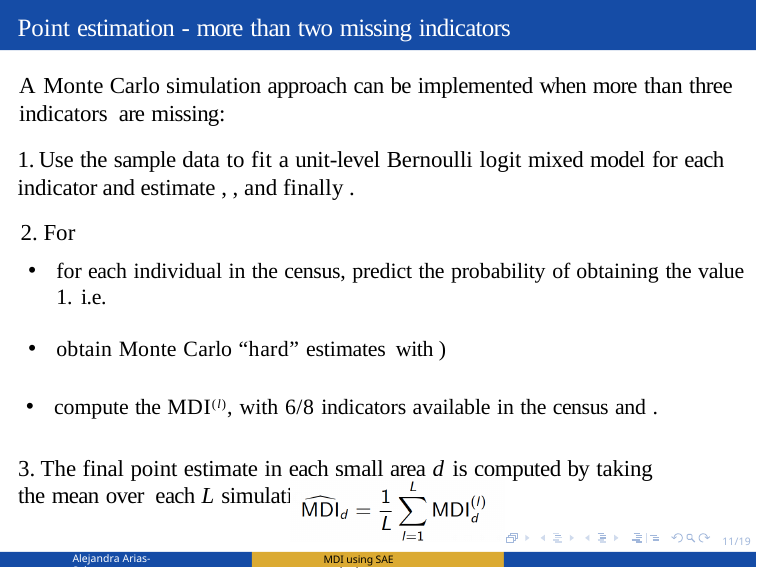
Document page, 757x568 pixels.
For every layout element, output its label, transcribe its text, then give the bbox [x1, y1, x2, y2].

text_box A Monte Carlo simulation approach can be implemented when more than three indicators are missing: [17, 68, 739, 126]
text_box 3. The final point estimate in each small area d is computed by taking the mean over each L simulation: [16, 451, 688, 509]
slide_number 11/19 [716, 535, 757, 551]
title Point estimation - more than two missing indicators [15, 9, 513, 107]
picture [290, 476, 506, 543]
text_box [0, 551, 757, 568]
